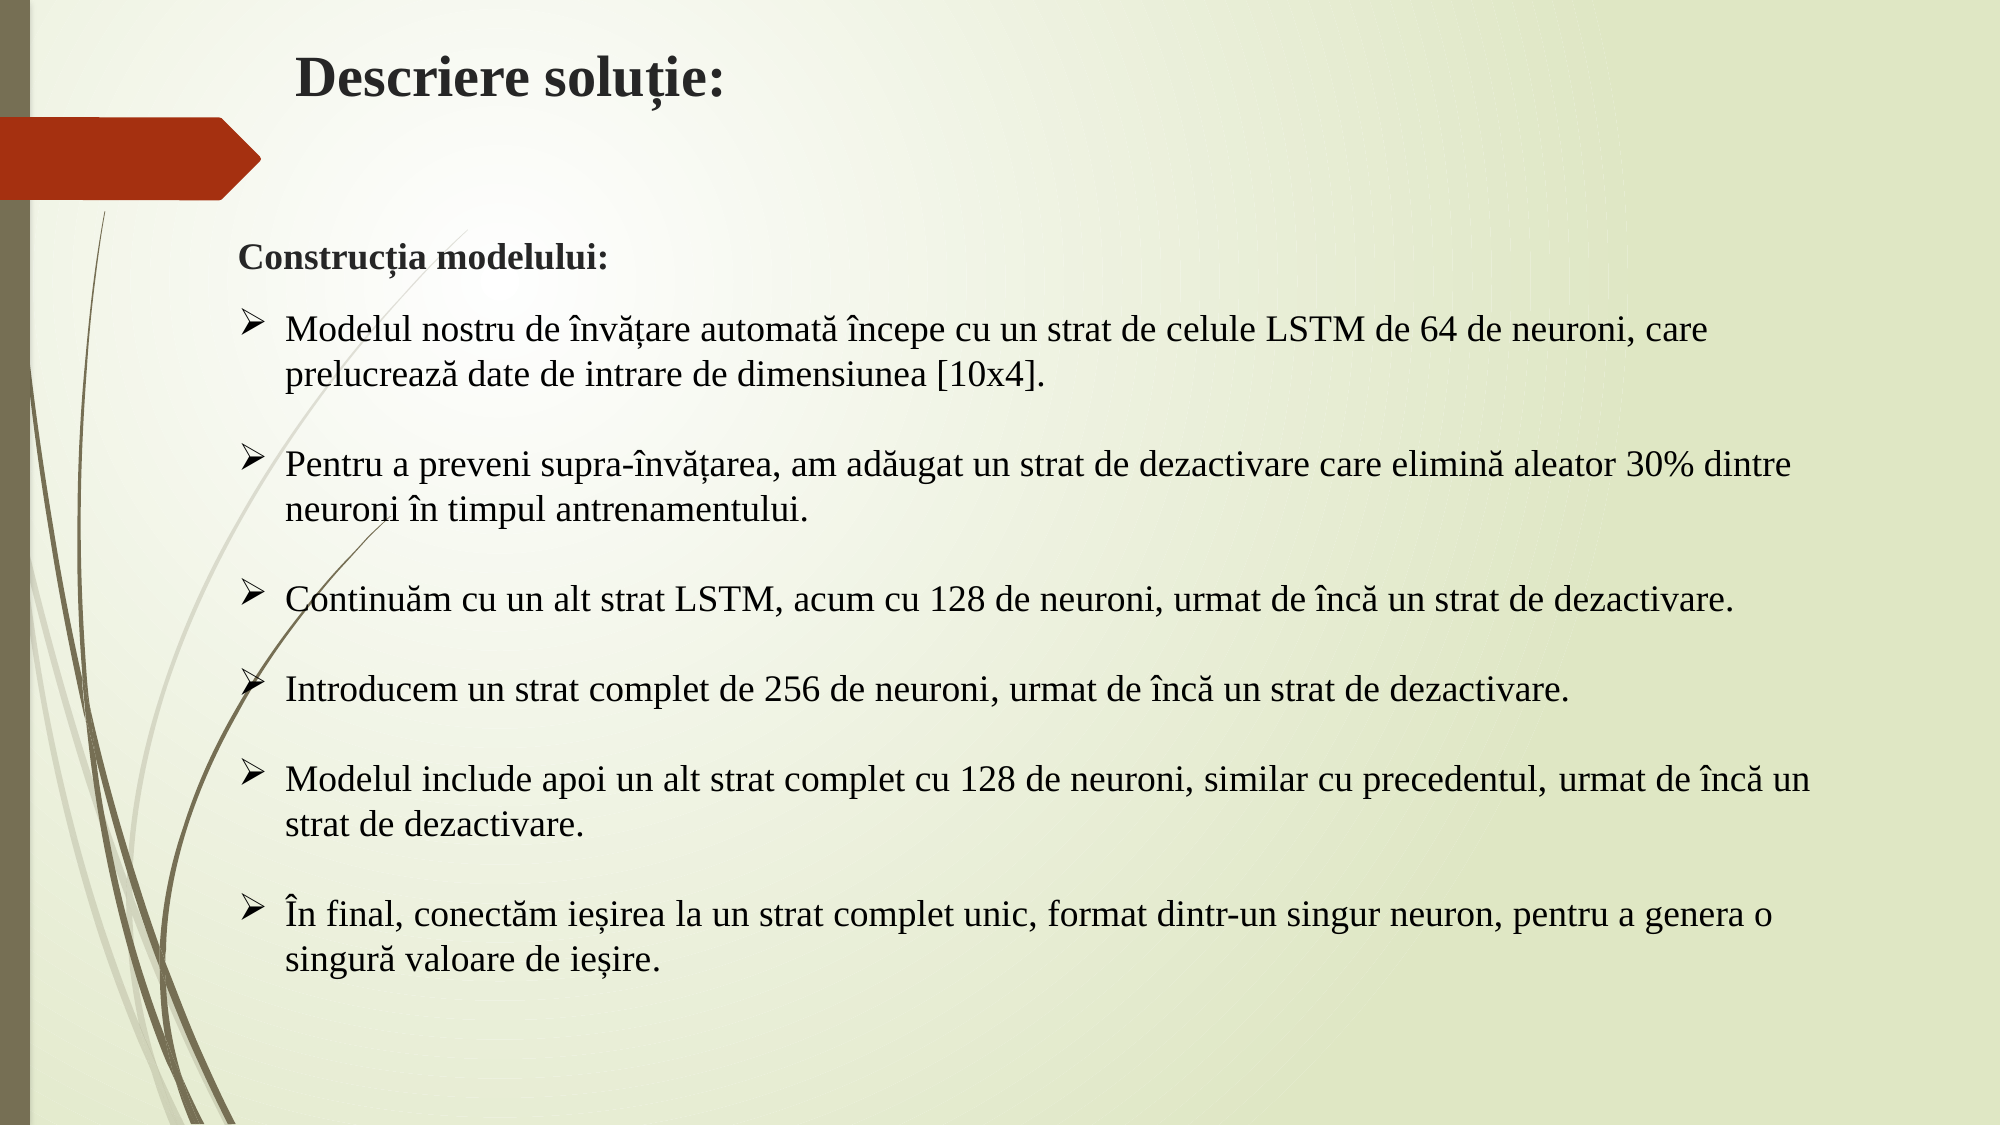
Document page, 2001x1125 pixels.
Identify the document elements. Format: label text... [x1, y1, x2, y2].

title Construcția modelului: [222, 224, 1843, 290]
text_box Descriere soluție: [280, 30, 1684, 127]
text_box Modelul nostru de învățare automată începe cu un strat de celule LSTM de 64 de neuroni, care prelucrează date de intrare de dimensiunea [10x4]. Pentru a preveni supra-învățarea, am adăugat un strat de dezactivare care elimină aleator 30% dintre neuroni în timpul antrenamentului. Continuăm cu un alt strat LSTM, acum cu 128 de neuroni, urmat de încă un strat de dezactivare. Introducem un strat complet de 256 de neuroni, urmat de încă un strat de dezactivare. Modelul include apoi un alt strat complet cu 128 de neuroni, similar cu precedentul, urmat de încă un strat de dezactivare. În final, conectăm ieșirea la un strat complet unic, format dintr-un singur neuron, pentru a genera o singură valoare de ieșire. [223, 296, 1830, 1032]
